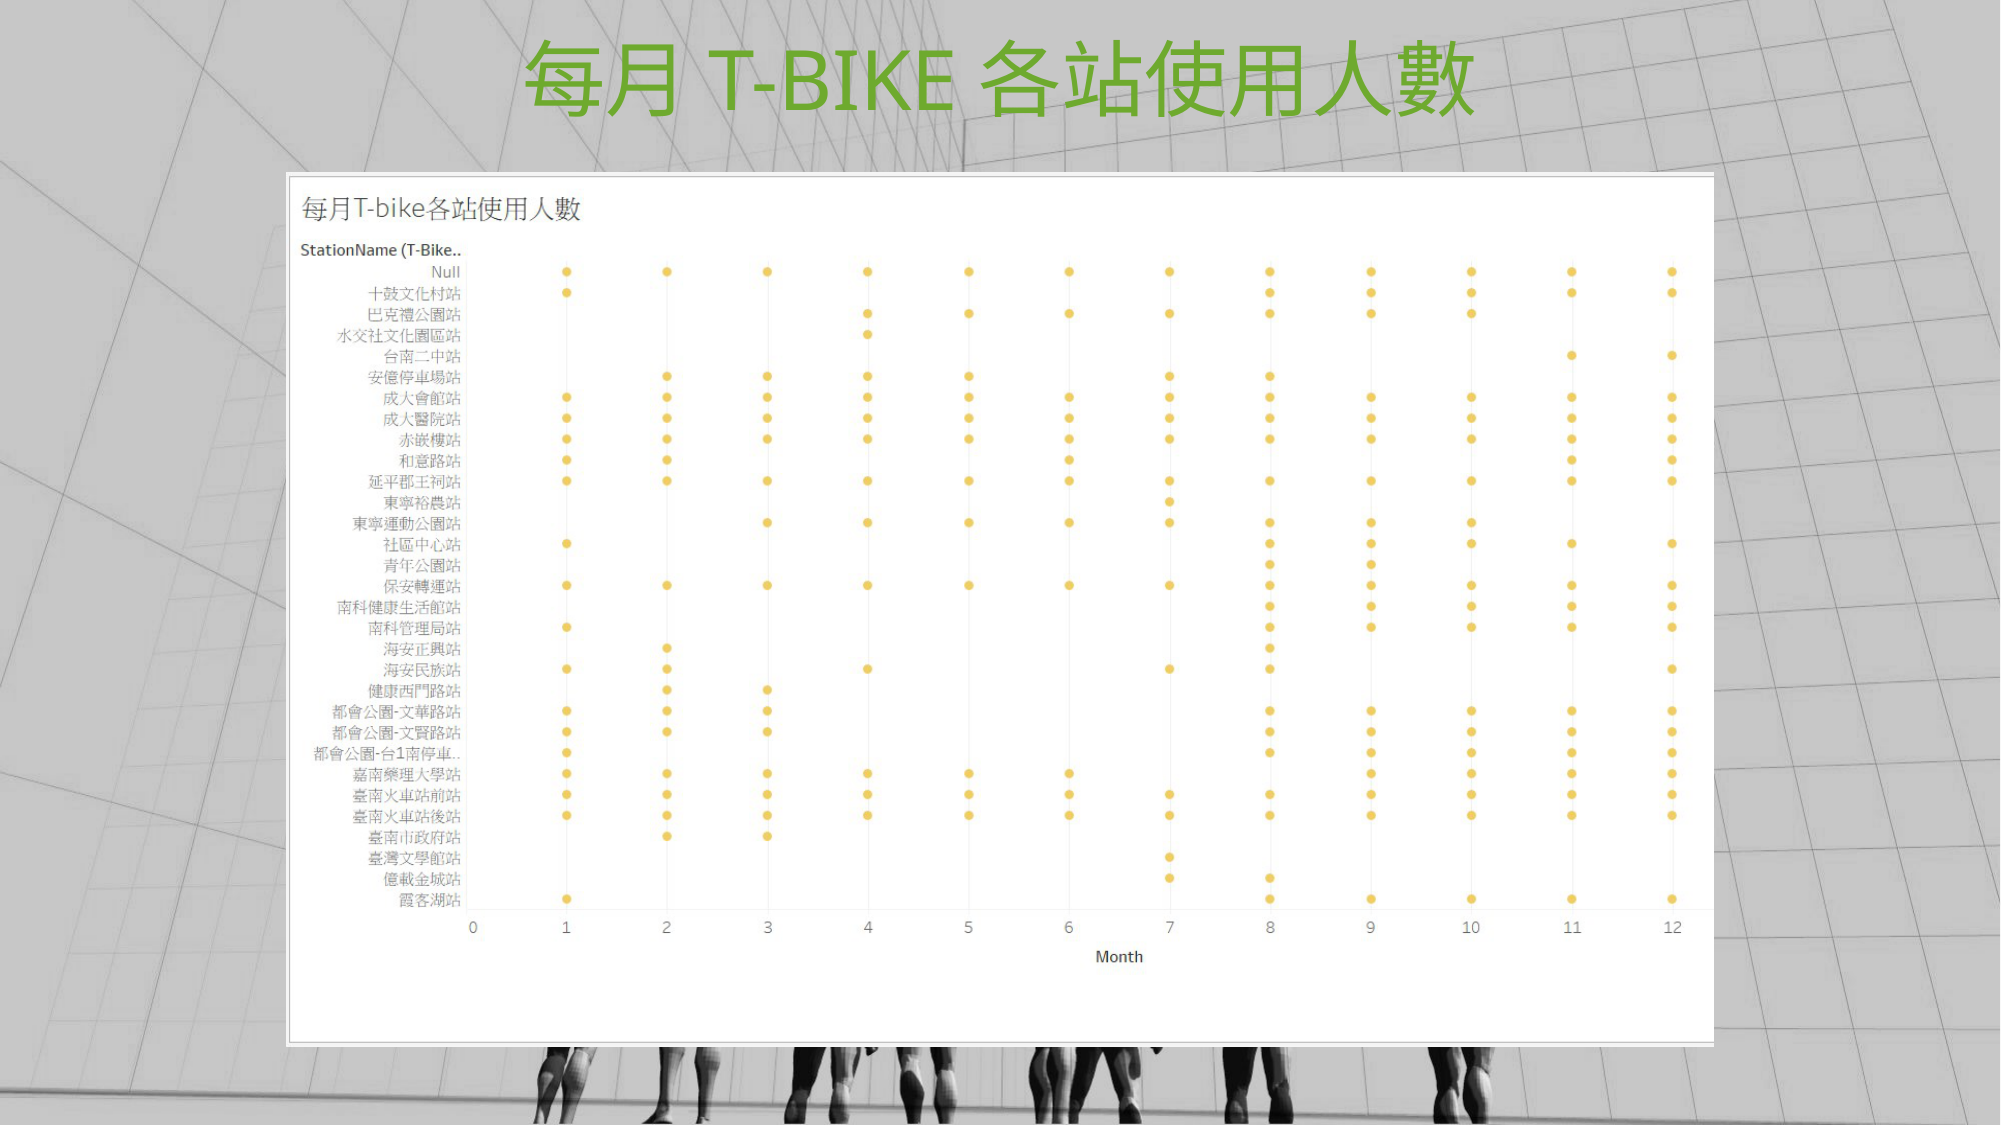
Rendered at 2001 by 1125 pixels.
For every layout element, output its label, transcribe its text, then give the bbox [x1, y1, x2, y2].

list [285, 172, 1714, 1047]
picture [0, 0, 2001, 1125]
title 每月T-BIKE各站使用人數 [249, 0, 1750, 136]
